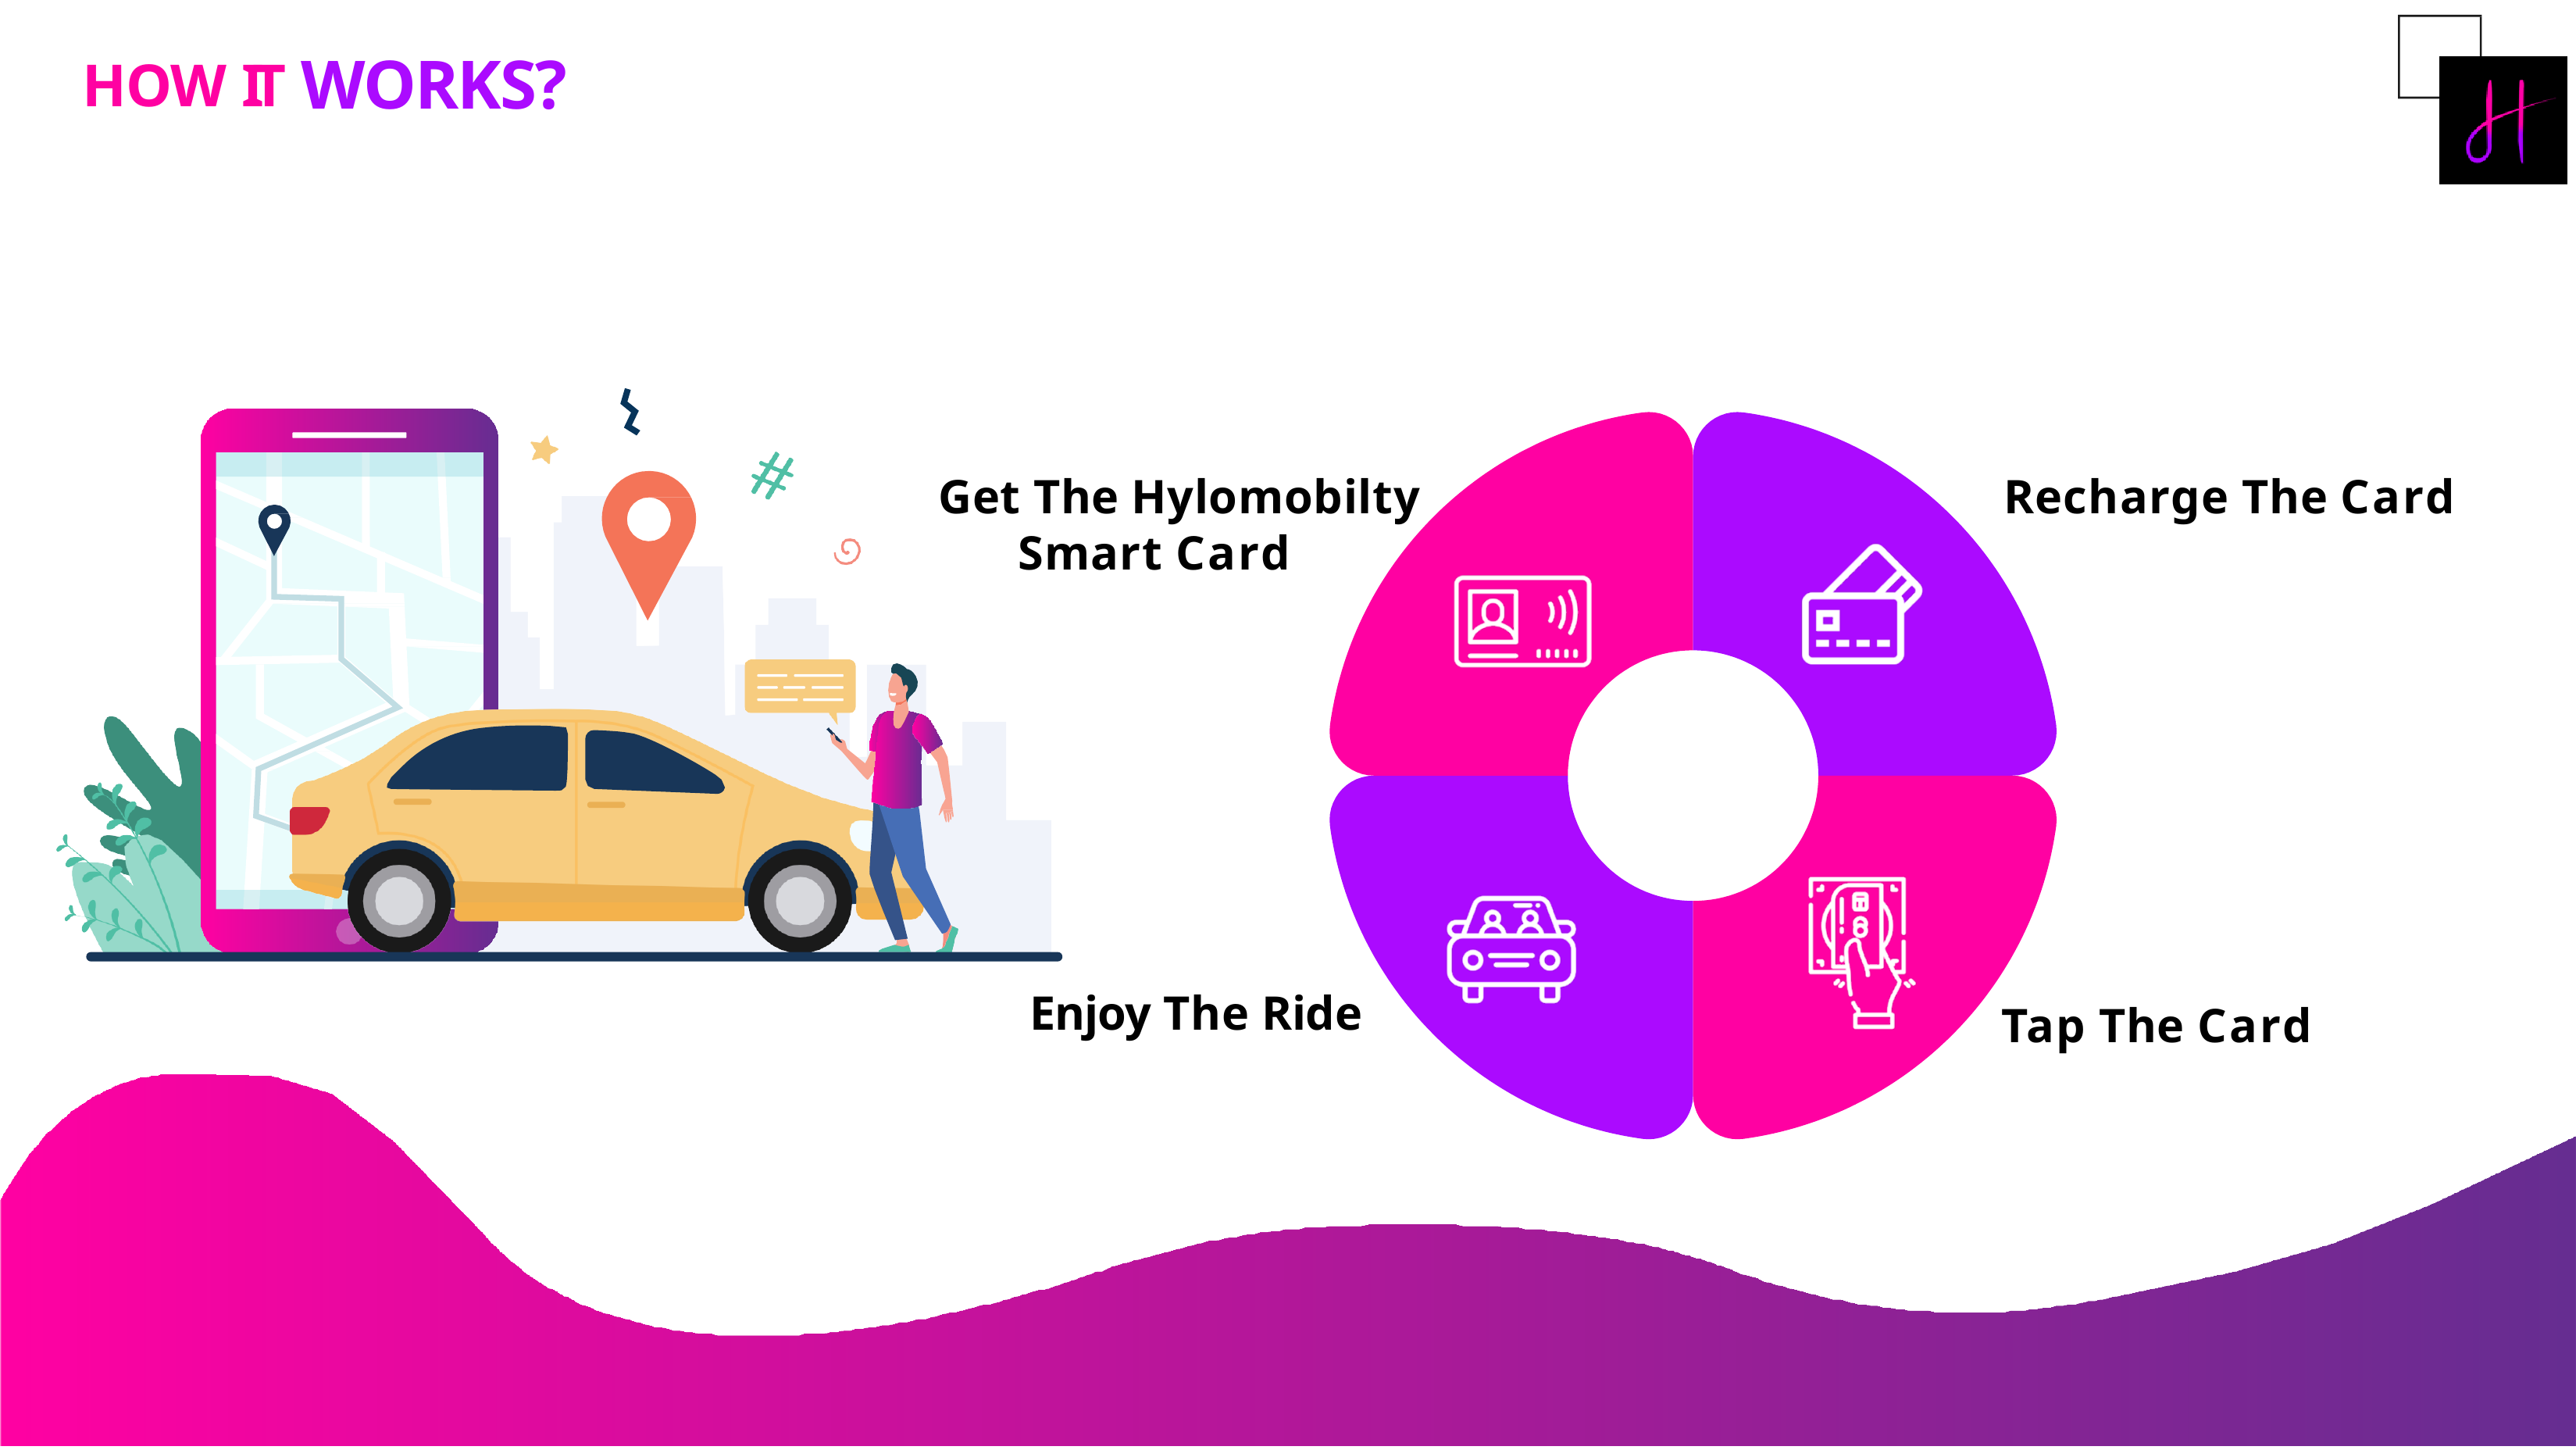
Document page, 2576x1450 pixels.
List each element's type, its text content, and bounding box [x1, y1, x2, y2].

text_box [1329, 412, 2057, 427]
text_box Recharge The Card [2080, 465, 2464, 523]
text_box Get The Hylomobilty Smart Card [1067, 466, 1324, 636]
picture [0, 1074, 2576, 1446]
title HOW IT WORKS? [80, 6, 630, 252]
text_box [1329, 427, 2076, 1166]
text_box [56, 388, 1063, 962]
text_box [2397, 14, 2567, 184]
text_box Enjoy The Ride [1027, 981, 1324, 1040]
text_box Tap The Card [2080, 993, 2322, 1052]
